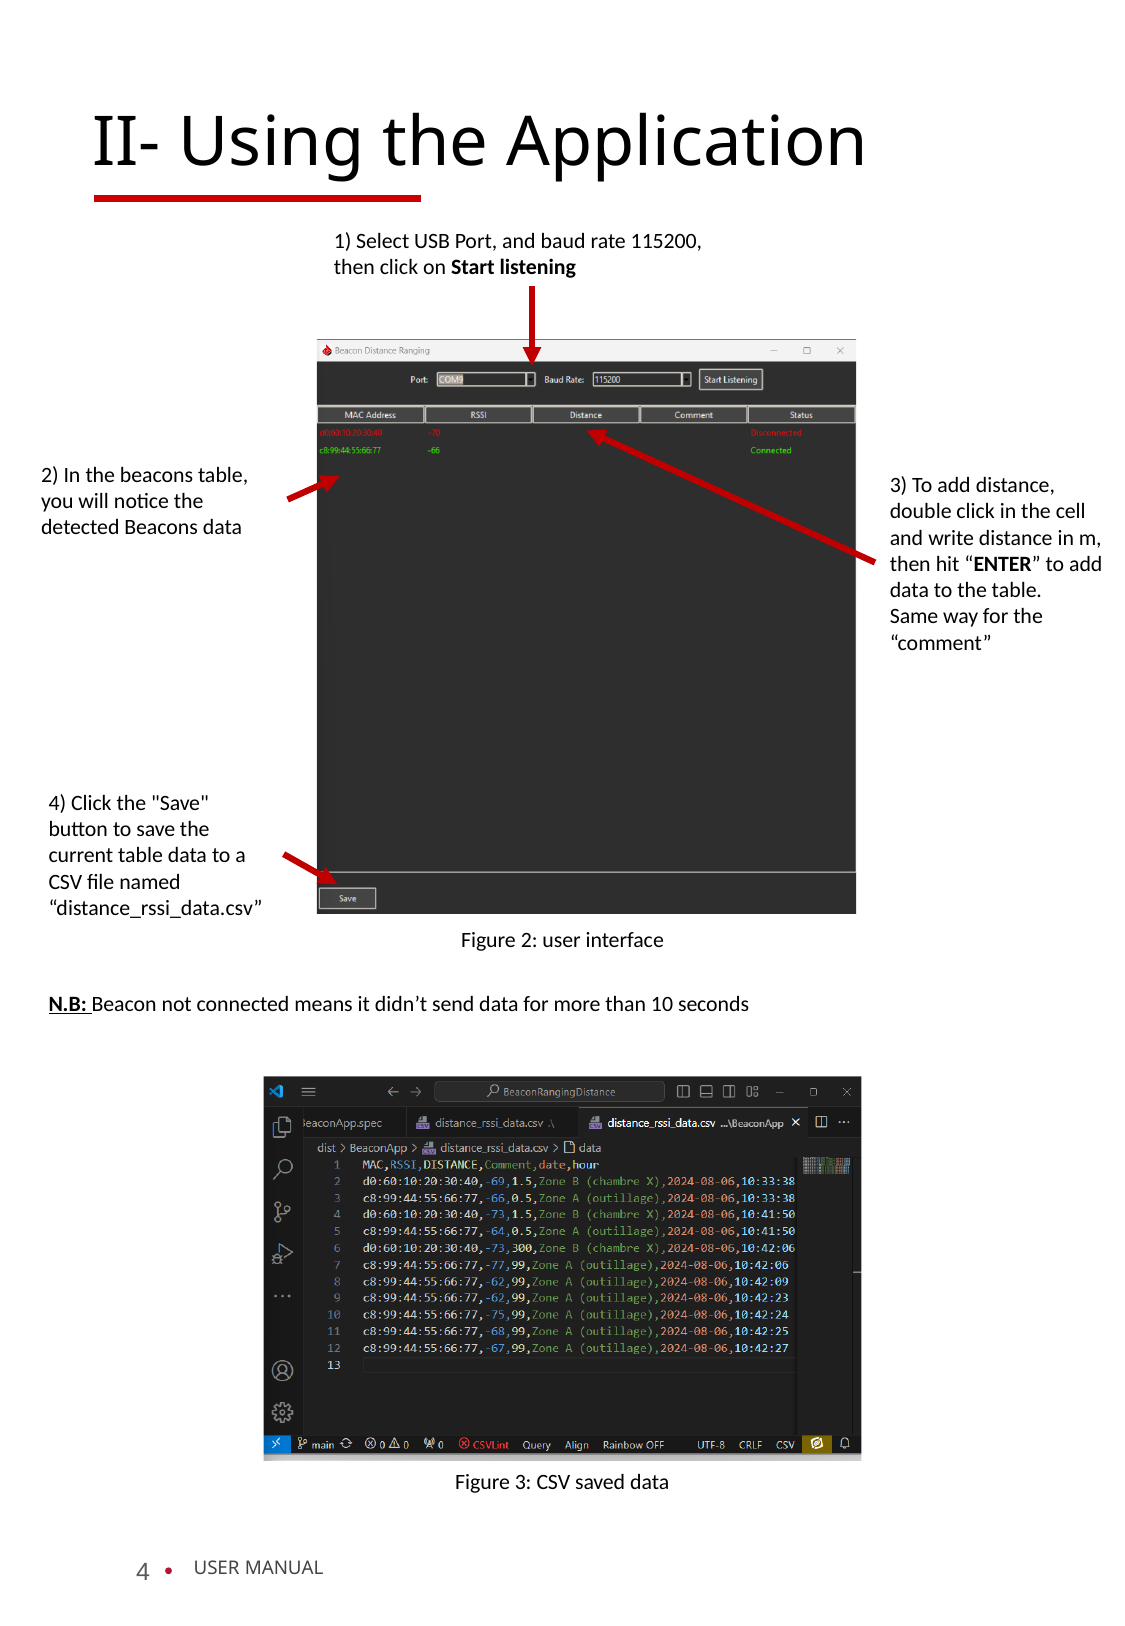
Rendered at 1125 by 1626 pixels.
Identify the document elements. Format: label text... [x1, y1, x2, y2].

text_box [283, 855, 338, 885]
text_box USER MANUAL [178, 1544, 663, 1590]
text_box Figure 3: CSV saved data [303, 1461, 822, 1502]
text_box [287, 476, 340, 501]
text_box Figure 2: user interface [303, 918, 822, 960]
text_box 4) Click the "Save" button to save the current table data to a CSV file named “distance_rssi_data.csv” [33, 781, 284, 927]
text_box 2) In the beacons table, you will notice the detected Beacons data [26, 452, 288, 547]
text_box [586, 430, 875, 564]
text_box [165, 1567, 172, 1575]
text_box 4 [75, 1538, 166, 1603]
picture [263, 1076, 862, 1461]
text_box 1) Select USB Port, and baud rate 115200, then click on Start listening [319, 218, 745, 287]
text_box II- Using the Application [77, 86, 1048, 201]
text_box N.B: Beacon not connected means it didn’t send data for more than 10 seconds [33, 982, 825, 1024]
text_box 3) To add distance, double click in the cell and write distance in m, then hit “ENTER” to add data to the table. Same way for the “comment” [875, 463, 1125, 662]
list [316, 339, 857, 914]
